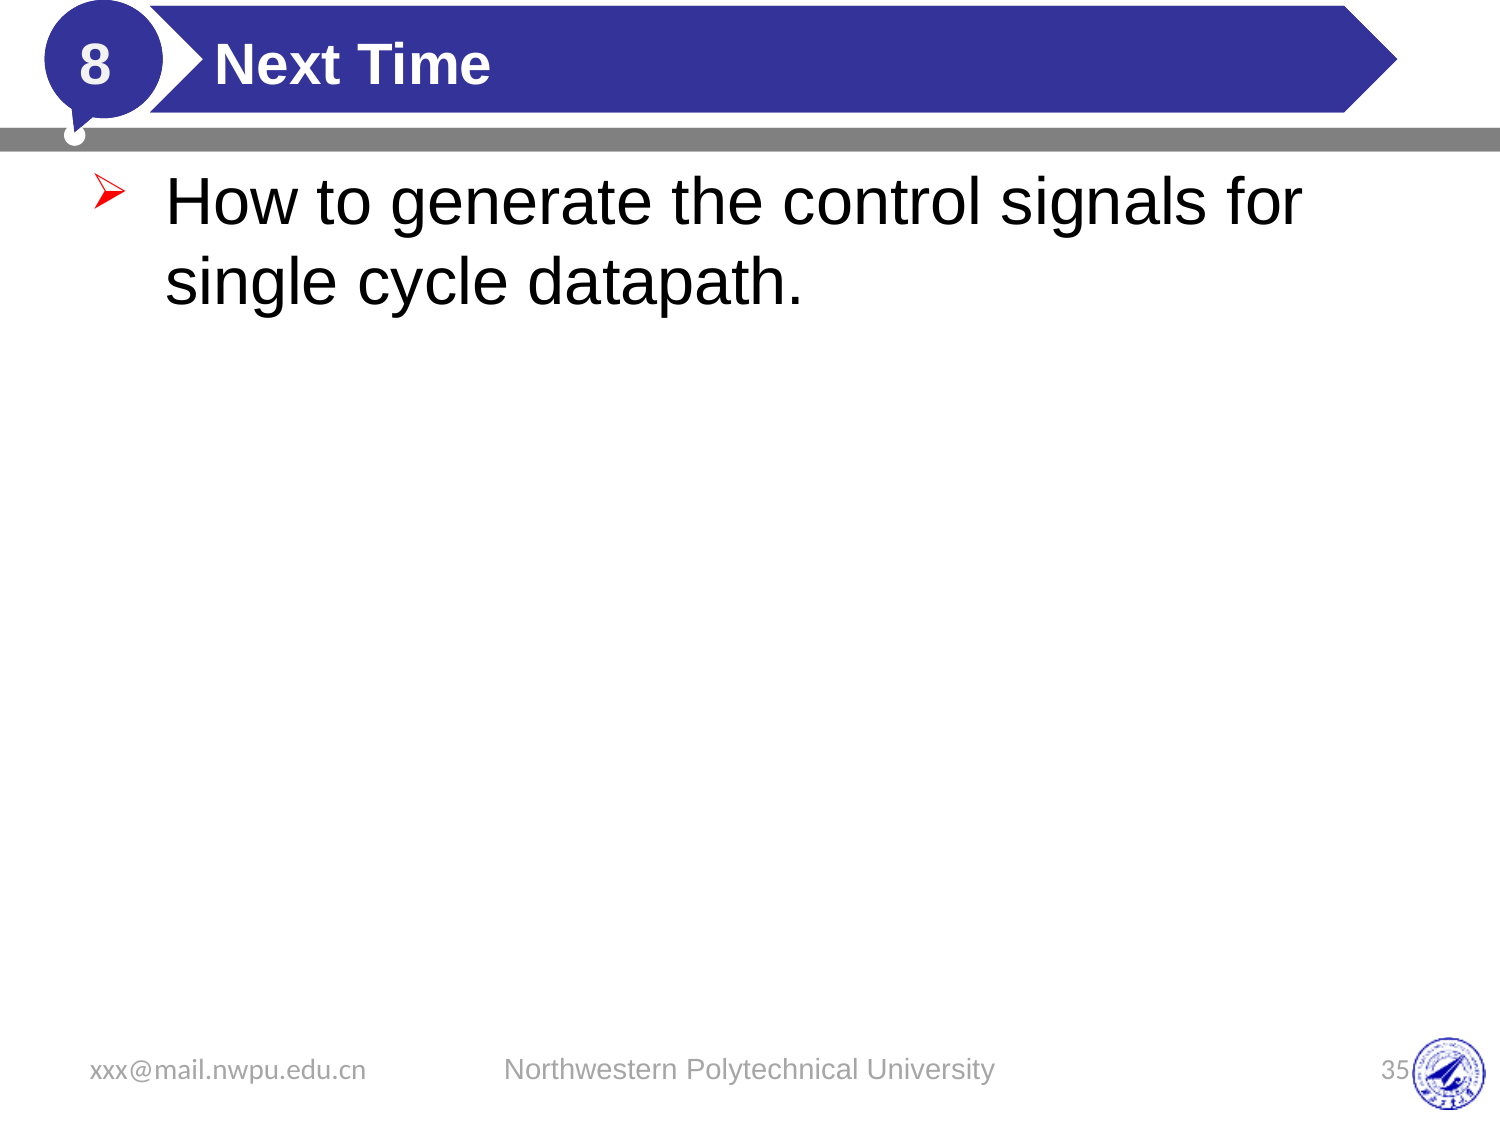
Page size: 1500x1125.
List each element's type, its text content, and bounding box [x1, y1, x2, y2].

title Next Time [200, 18, 1398, 125]
list How to generate the control signals for single cycle datapath. [75, 149, 1425, 1038]
slide_number 35 [1074, 1042, 1425, 1103]
footer Northwestern Polytechnical University [474, 1042, 1025, 1103]
list 8 [64, 19, 175, 113]
slide_number xxx@mail.nwpu.edu.cn [75, 1042, 425, 1103]
picture [1412, 1037, 1486, 1110]
